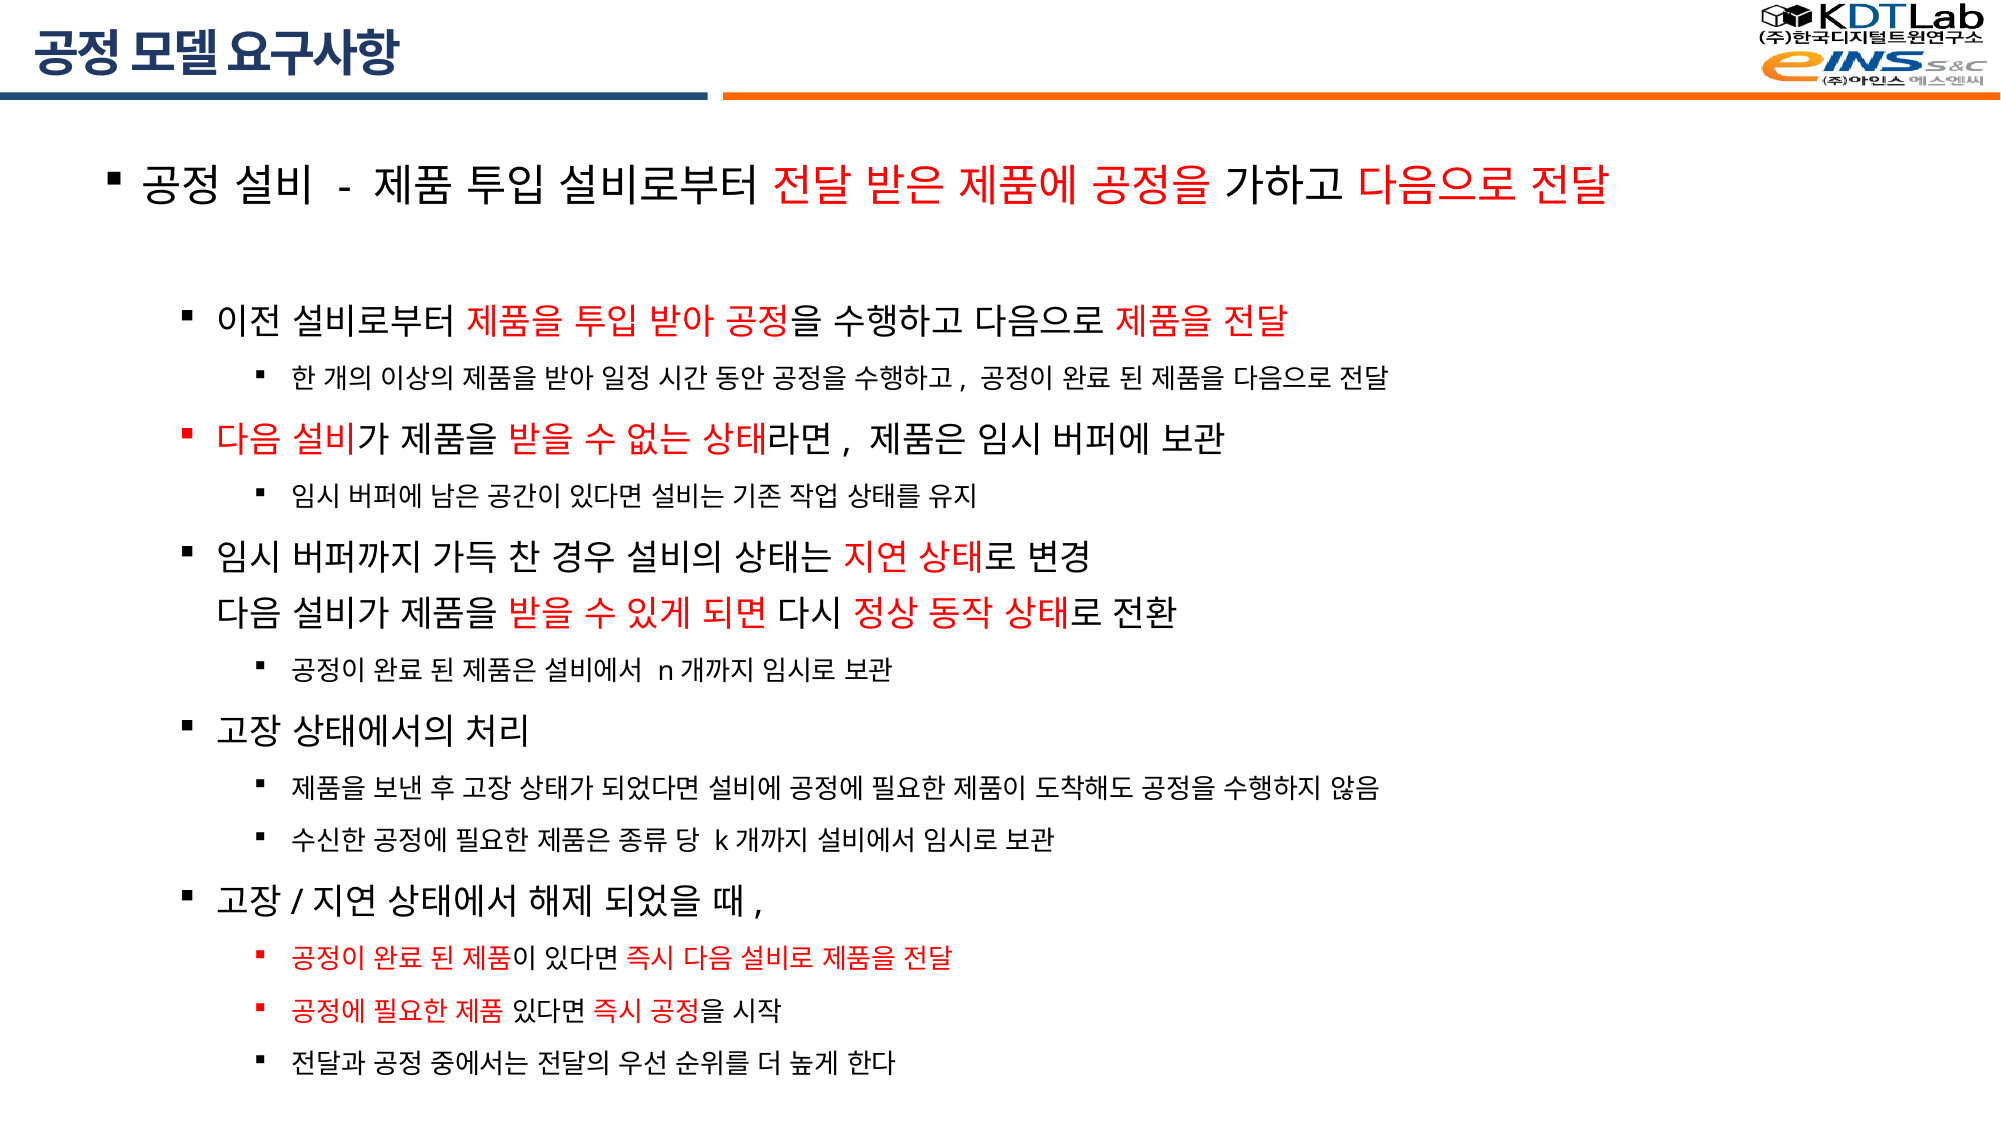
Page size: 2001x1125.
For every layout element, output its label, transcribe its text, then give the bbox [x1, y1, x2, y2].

picture [1753, 2, 1990, 46]
title 공정 모델 요구사항 [33, 24, 893, 86]
text_box 공정 설비 - 제품 투입 설비로부터 전달 받은 제품에 공정을 가하고 다음으로 전달 이전 설비로부터 제품을 투입 받아 공정을 수행하고 다음으로 제품을 전달 한 개의 이상의 제품을 받아 일정 시간 동안 공정을 수행하고, 공정이 완료 된 제품을 다음으로 전달 다음 설비가 제품을 받을 수 없는 상태라면, 제품은 임시 버퍼에 보관 임시 버퍼에 남은 공간이 있다면 설비는 기존 작업 상태를 유지 임시 버퍼까지 가득 찬 경우 설비의 상태는 지연 상태로 변경 다음 설비가 제품을 받을 수 있게 되면 다시 정상 동작 상태로 전환 공정이 완료 된 제품은 설비에서 n개까지 임시로 보관 고장 상태에서의 처리 제품을 보낸 후 고장 상태가 되었다면 설비에 공정에 필요한 제품이 도착해도 공정을 수행하지 않음 수신한 공정에 필요한 제품은 종류 당 k개까지 설비에서 임시로 보관 고장/지연 상태에서 해제 되었을 때, 공정이 완료 된 제품이 있다면 즉시 다음 설비로 제품을 전달 공정에 필요한 제품 있다면 즉시 공정을 시작 전달과 공정 중에서는 전달의 우선 순위를 더 높게 한다 [89, 134, 1900, 1097]
picture [1758, 49, 2000, 88]
